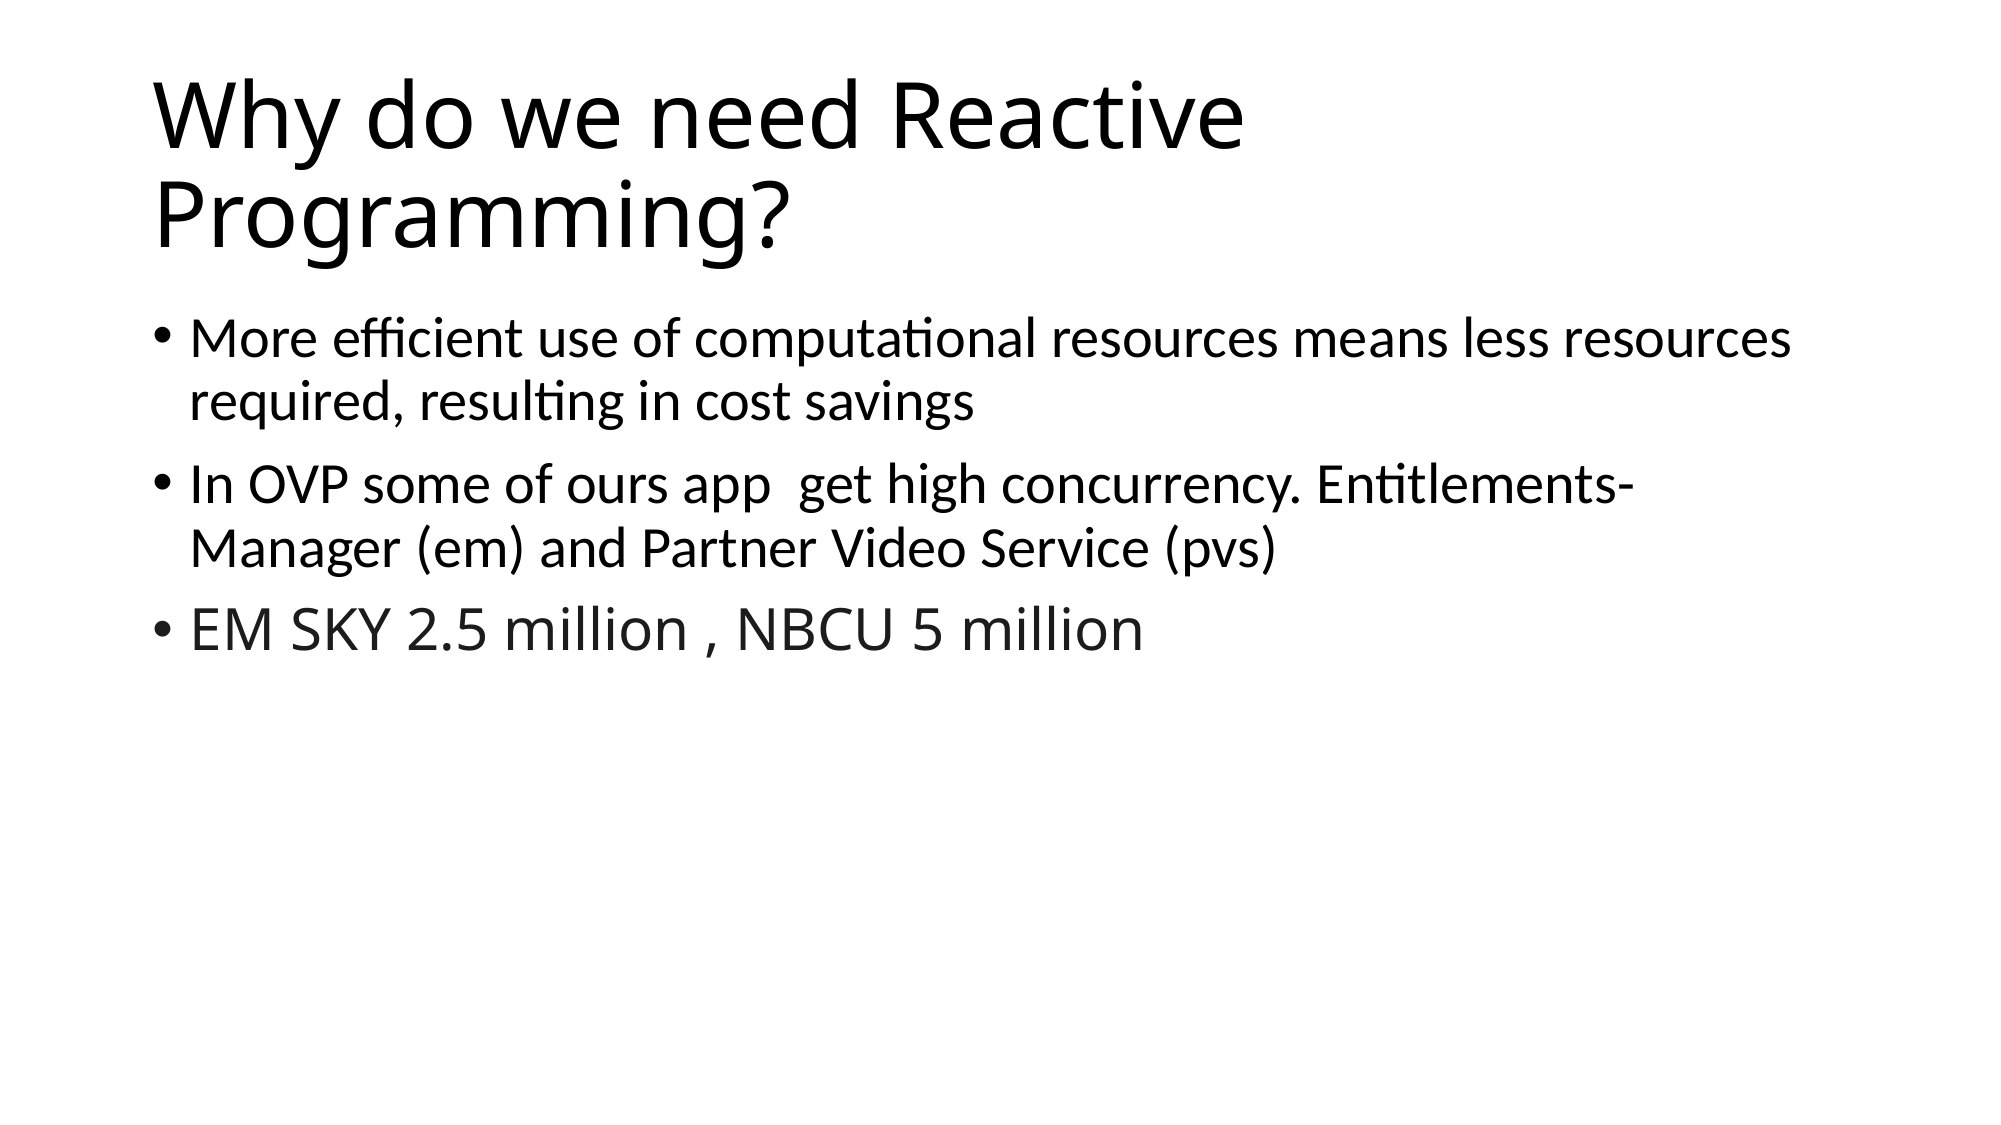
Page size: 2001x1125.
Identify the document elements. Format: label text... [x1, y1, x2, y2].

title Why do we need Reactive Programming? [137, 59, 1863, 278]
list More efficient use of computational resources means less resources required, resulting in cost savings In OVP some of ours app get high concurrency. Entitlements-Manager (em) and Partner Video Service (pvs) EM SKY 2.5 million , NBCU 5 million [137, 299, 1863, 1014]
